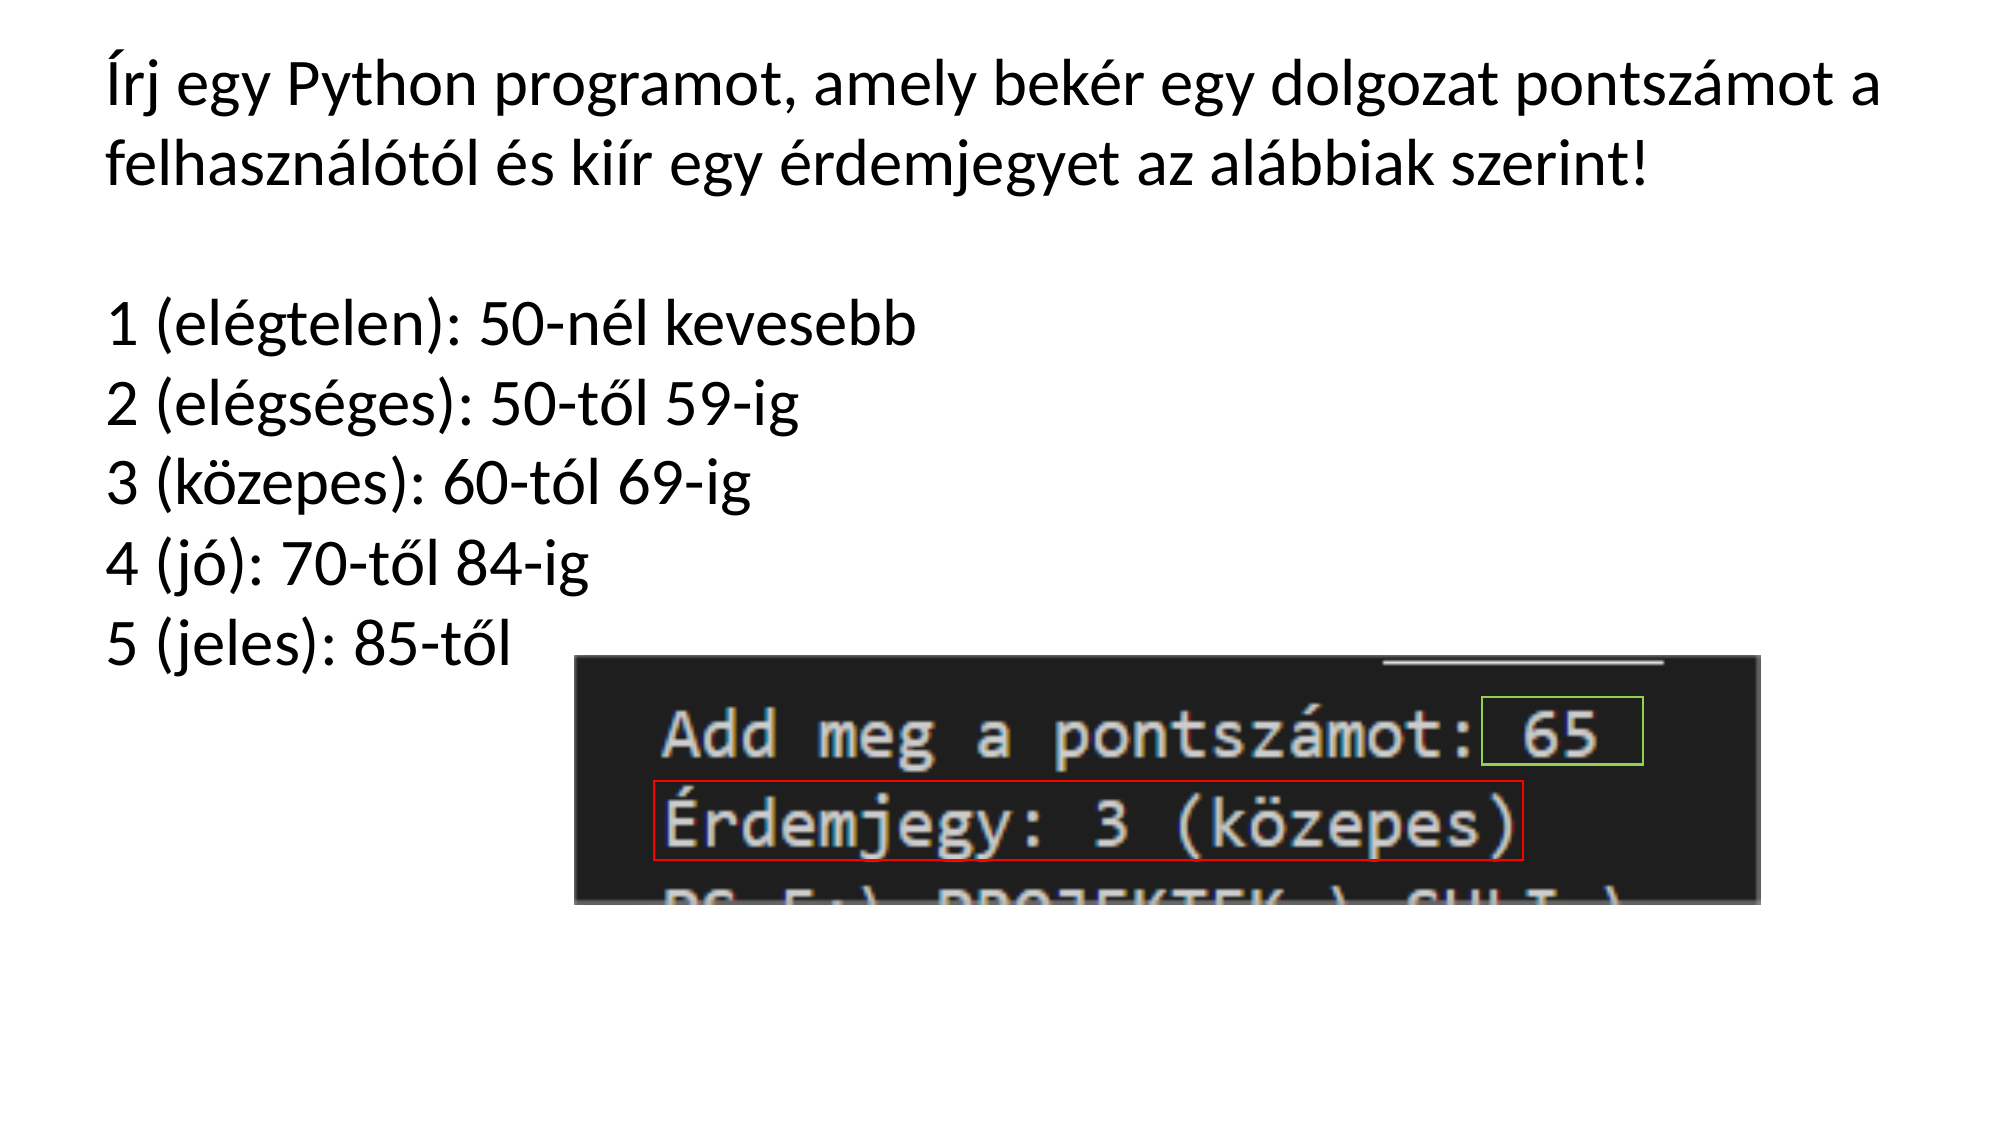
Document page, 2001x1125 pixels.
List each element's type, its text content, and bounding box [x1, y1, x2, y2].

text_box Írj egy Python programot, amely bekér egy dolgozat pontszámot a felhasználótól és kiír egy érdemjegyet az alábbiak szerint! 1 (elégtelen): 50-nél kevesebb 2 (elégséges): 50-től 59-ig 3 (közepes): 60-tól 69-ig 4 (jó): 70-től 84-ig 5 (jeles): 85-től [90, 31, 1921, 686]
picture [574, 655, 1761, 905]
